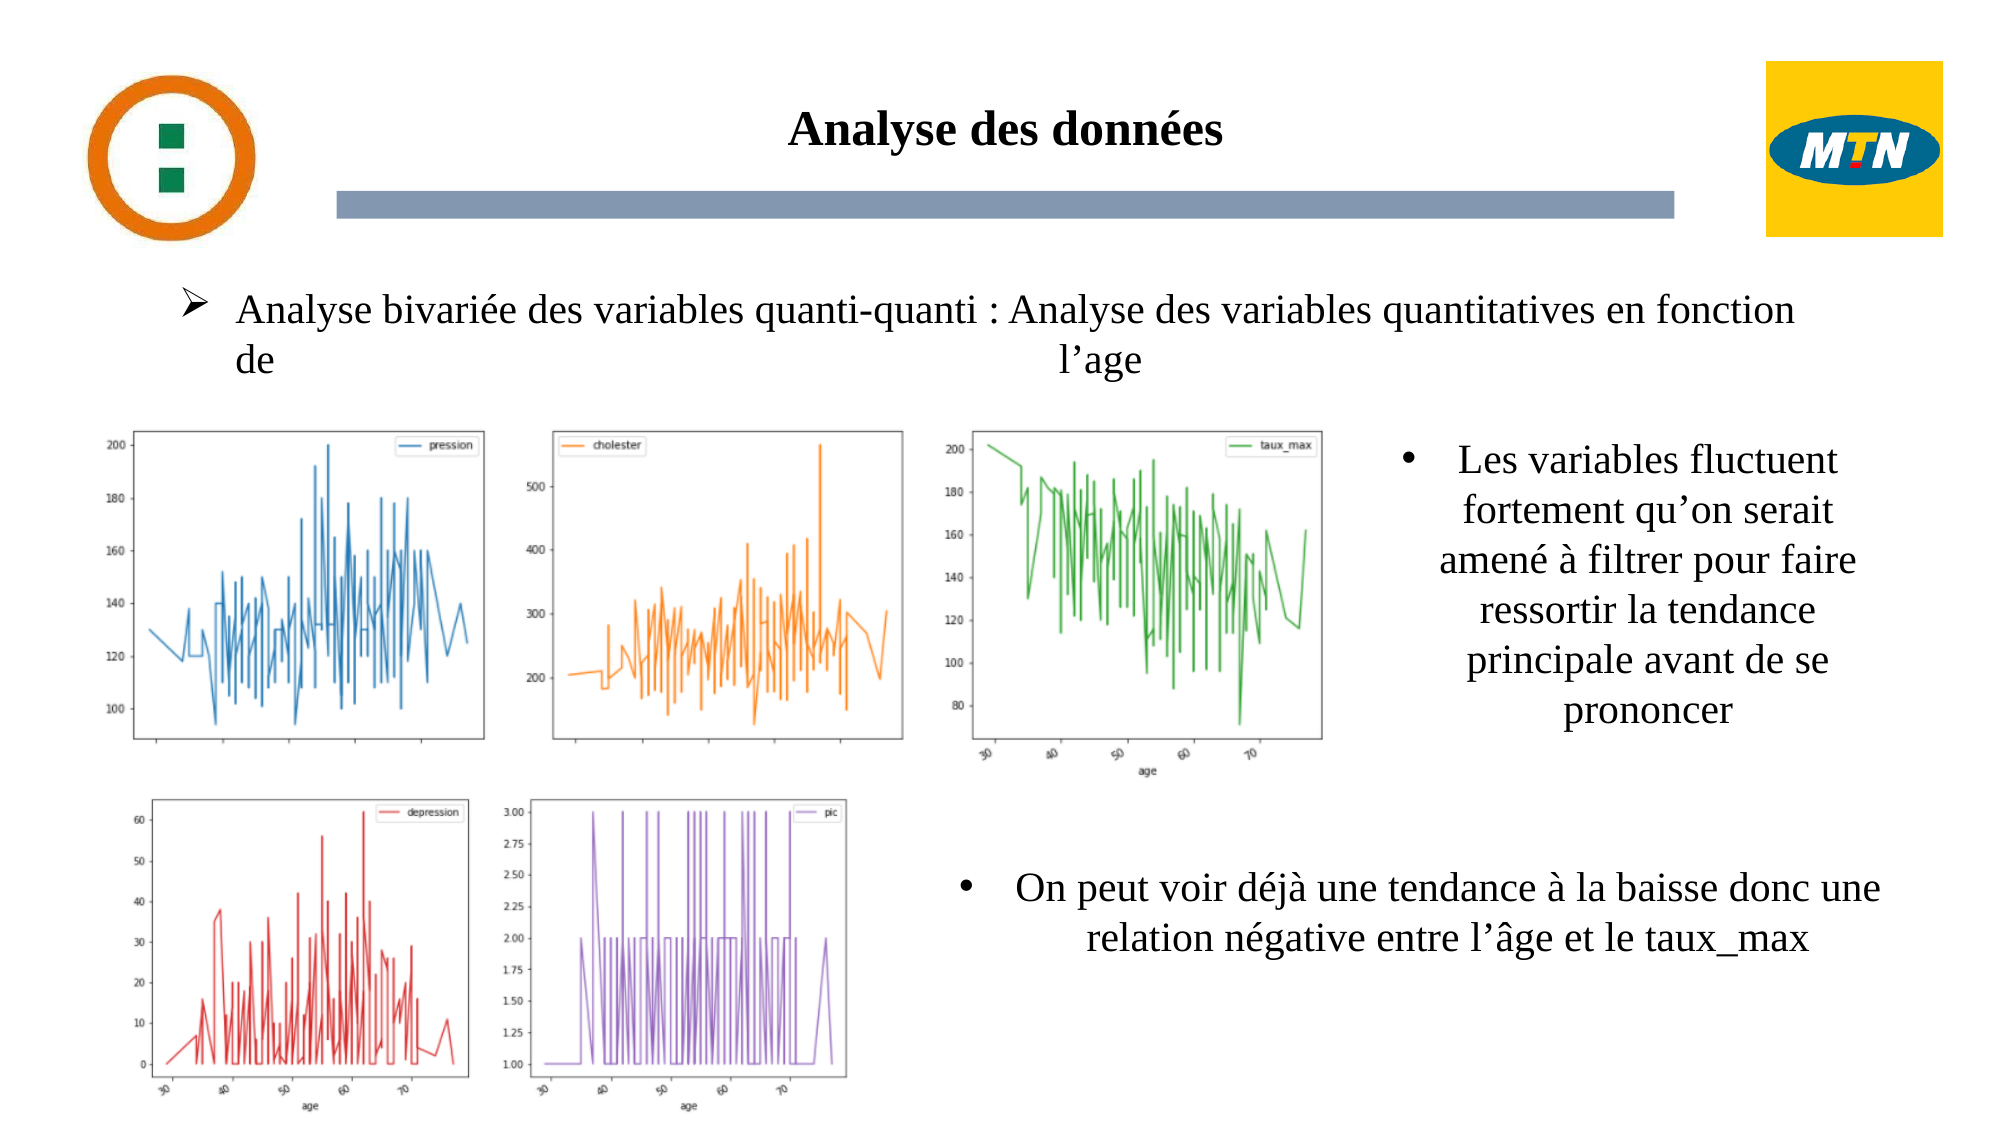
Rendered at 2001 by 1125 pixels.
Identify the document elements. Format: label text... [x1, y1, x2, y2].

picture [82, 72, 258, 248]
text_box Analyse bivariée des variables quanti-quanti : Analyse des variables quantitatives en fonction de l’age [164, 274, 1858, 390]
text_box [336, 190, 1675, 220]
picture [1766, 61, 1943, 238]
text_box On peut voir déjà une tendance à la baisse donc une relation négative entre l’âge et le taux_max [898, 852, 1943, 968]
text_box Les variables fluctuent fortement qu’on serait amené à filtrer pour faire ressortir la tendance principale avant de se prononcer [1344, 424, 1906, 740]
text_box Analyse des données [324, 88, 1687, 163]
picture [82, 416, 1344, 1125]
